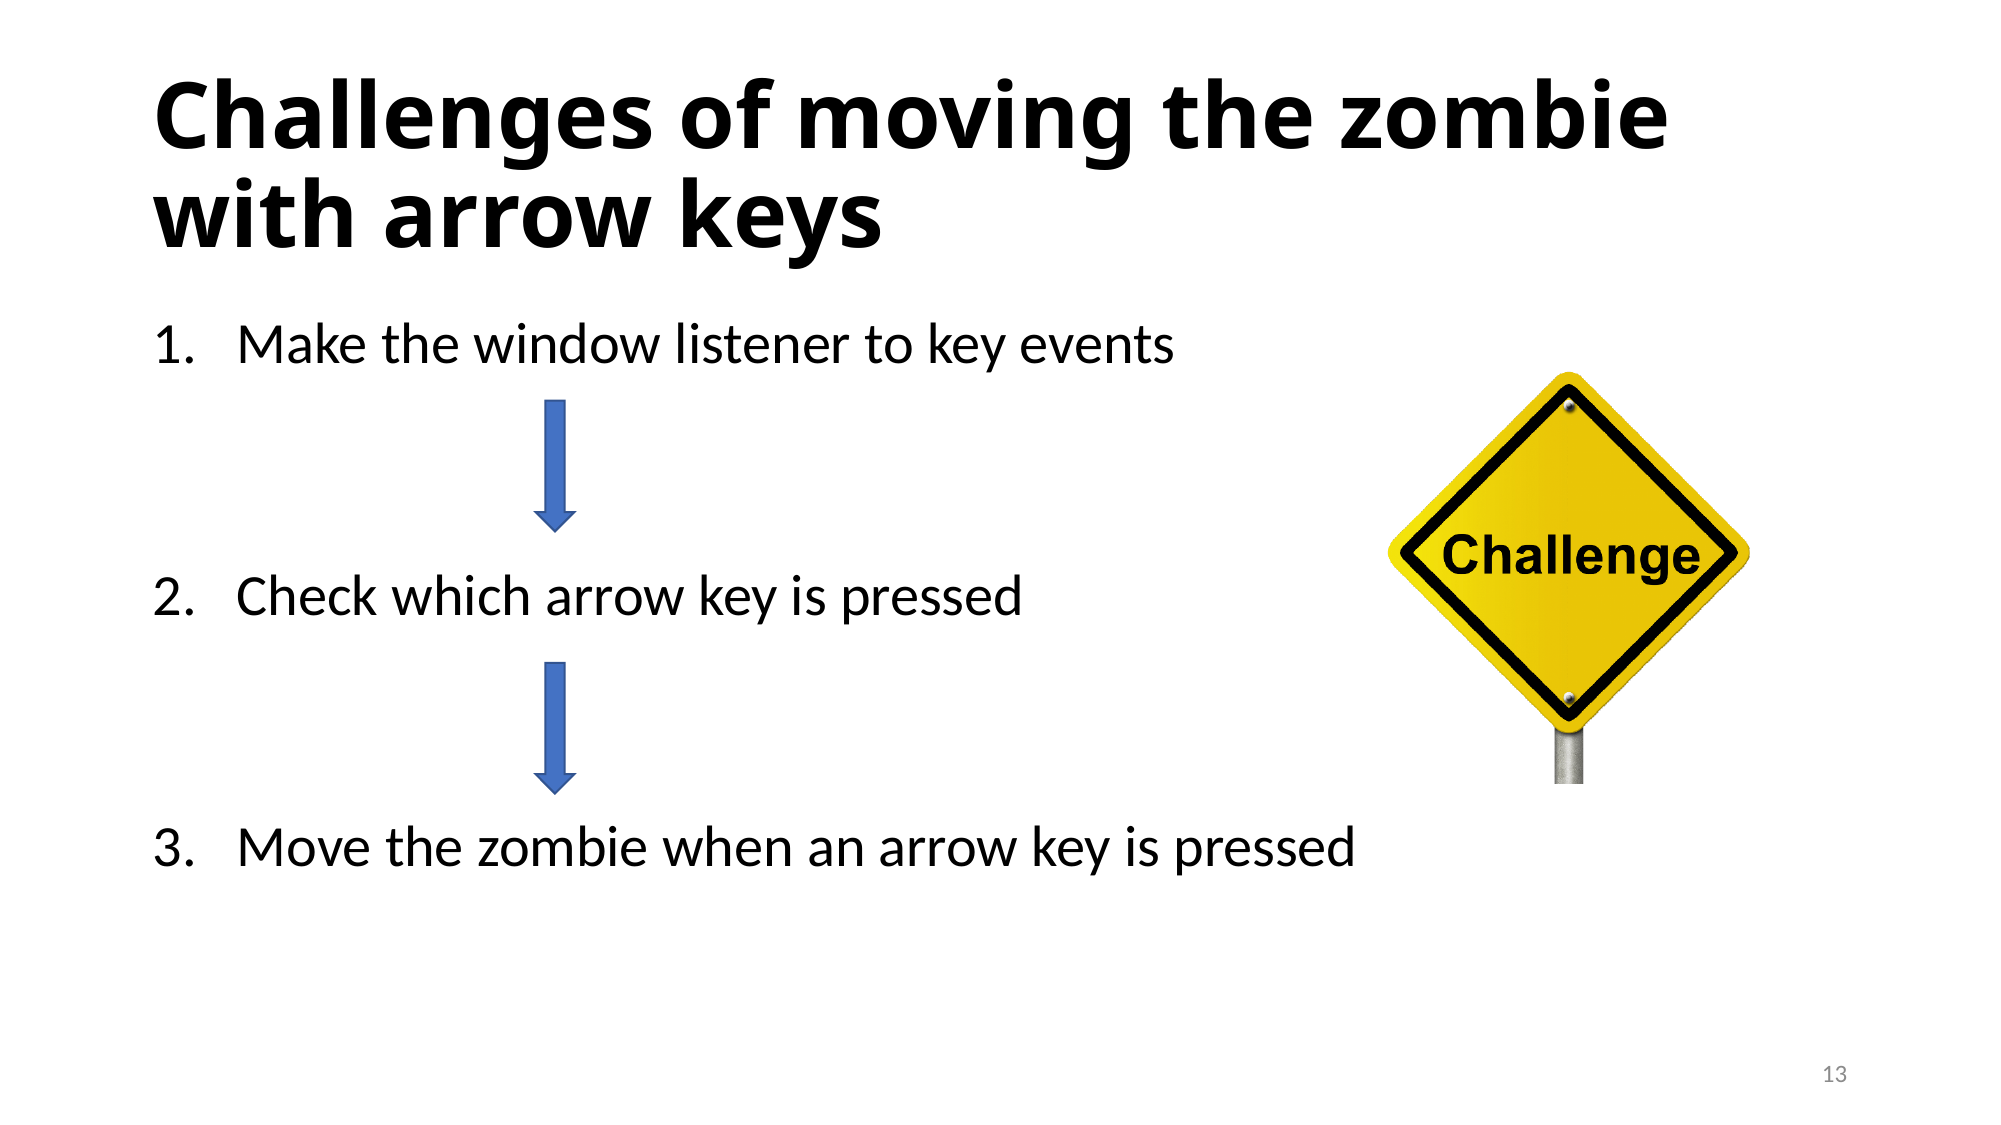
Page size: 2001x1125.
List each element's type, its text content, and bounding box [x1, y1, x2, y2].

title Challenges of moving the zombie with arrow keys [137, 59, 1863, 278]
list Make the window listener to key events Check which arrow key is pressed Move the zombie when an arrow key is pressed [137, 305, 1863, 1020]
slide_number 13 [1412, 1042, 1863, 1103]
picture [1273, 348, 1863, 784]
text_box [533, 399, 577, 533]
text_box [533, 661, 577, 795]
